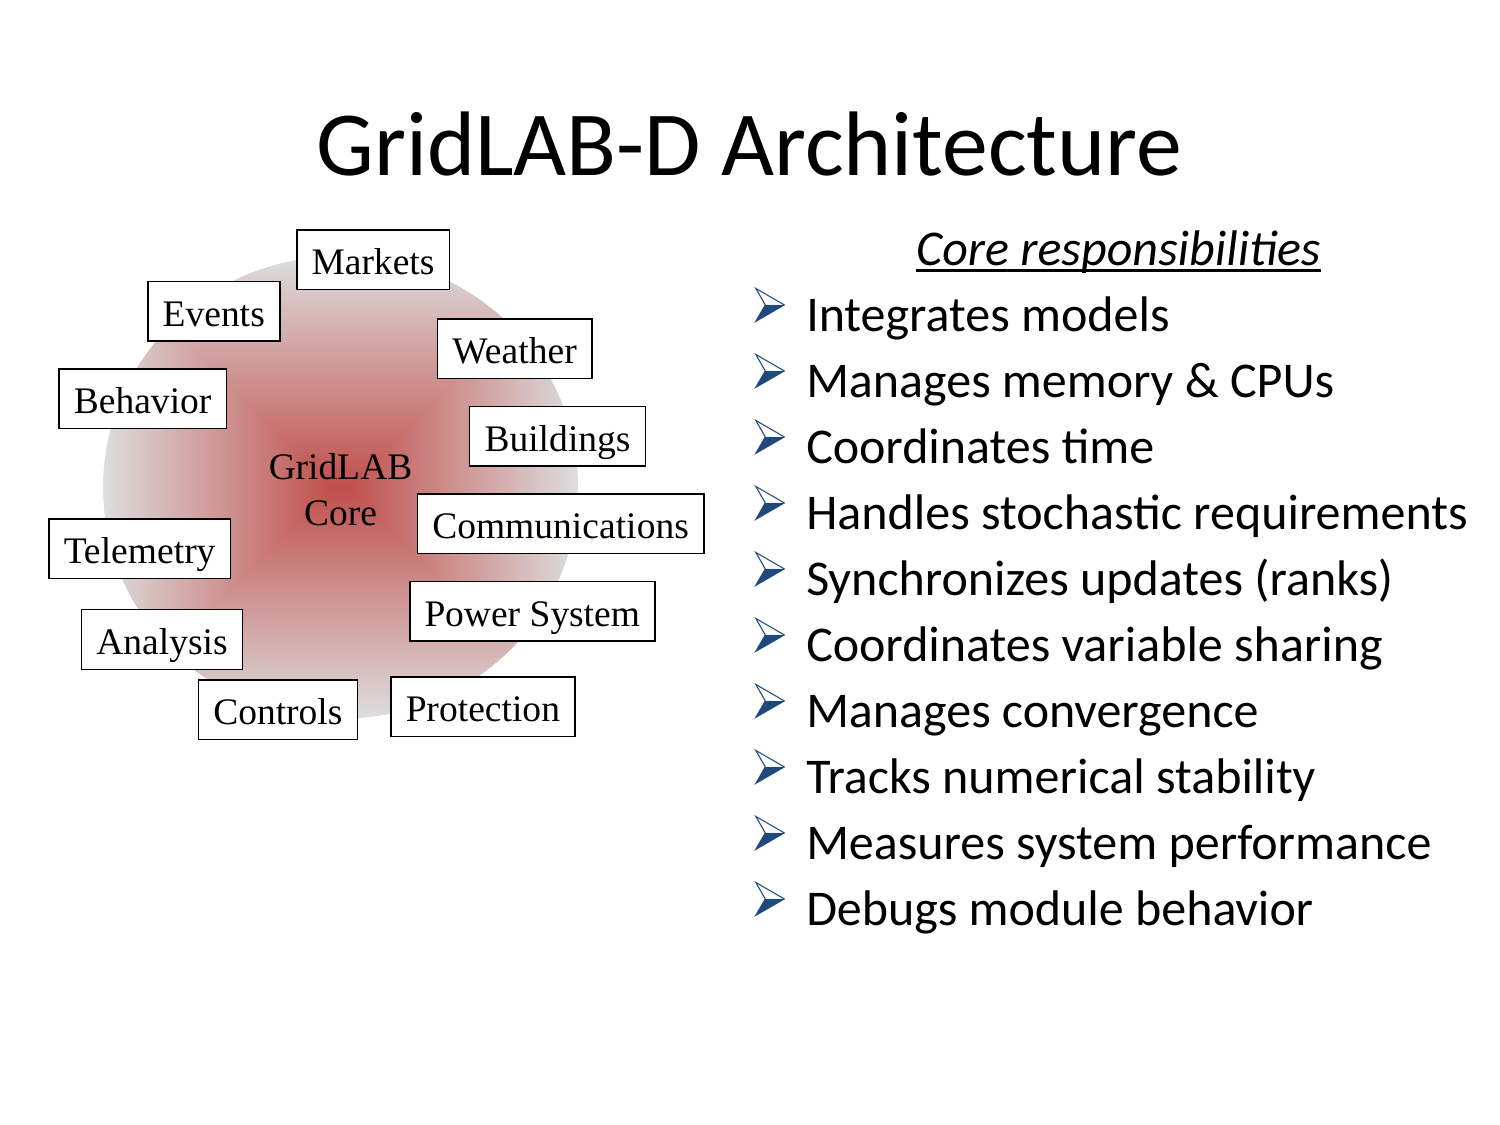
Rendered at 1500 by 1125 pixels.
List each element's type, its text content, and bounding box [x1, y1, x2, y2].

text_box Controls [198, 679, 358, 740]
text_box Protection [390, 676, 576, 737]
text_box Power System [409, 581, 656, 642]
text_box Telemetry [48, 518, 231, 579]
text_box Events [147, 281, 280, 342]
text_box Behavior [59, 368, 227, 429]
text_box Analysis [81, 609, 243, 670]
text_box Communications [417, 493, 704, 554]
text_box Markets [296, 229, 450, 290]
text_box Buildings [469, 406, 646, 467]
text_box GridLAB Core [103, 260, 579, 719]
text_box Core responsibilities Integrates models Manages memory & CPUs Coordinates time Handles stochastic requirements Synchronizes updates (ranks) Coordinates variable sharing Manages convergence Tracks numerical stability Measures system performance Debugs module behavior [749, 224, 1488, 988]
text_box Weather [437, 318, 592, 379]
title GridLAB-D Architecture [75, 45, 1425, 233]
